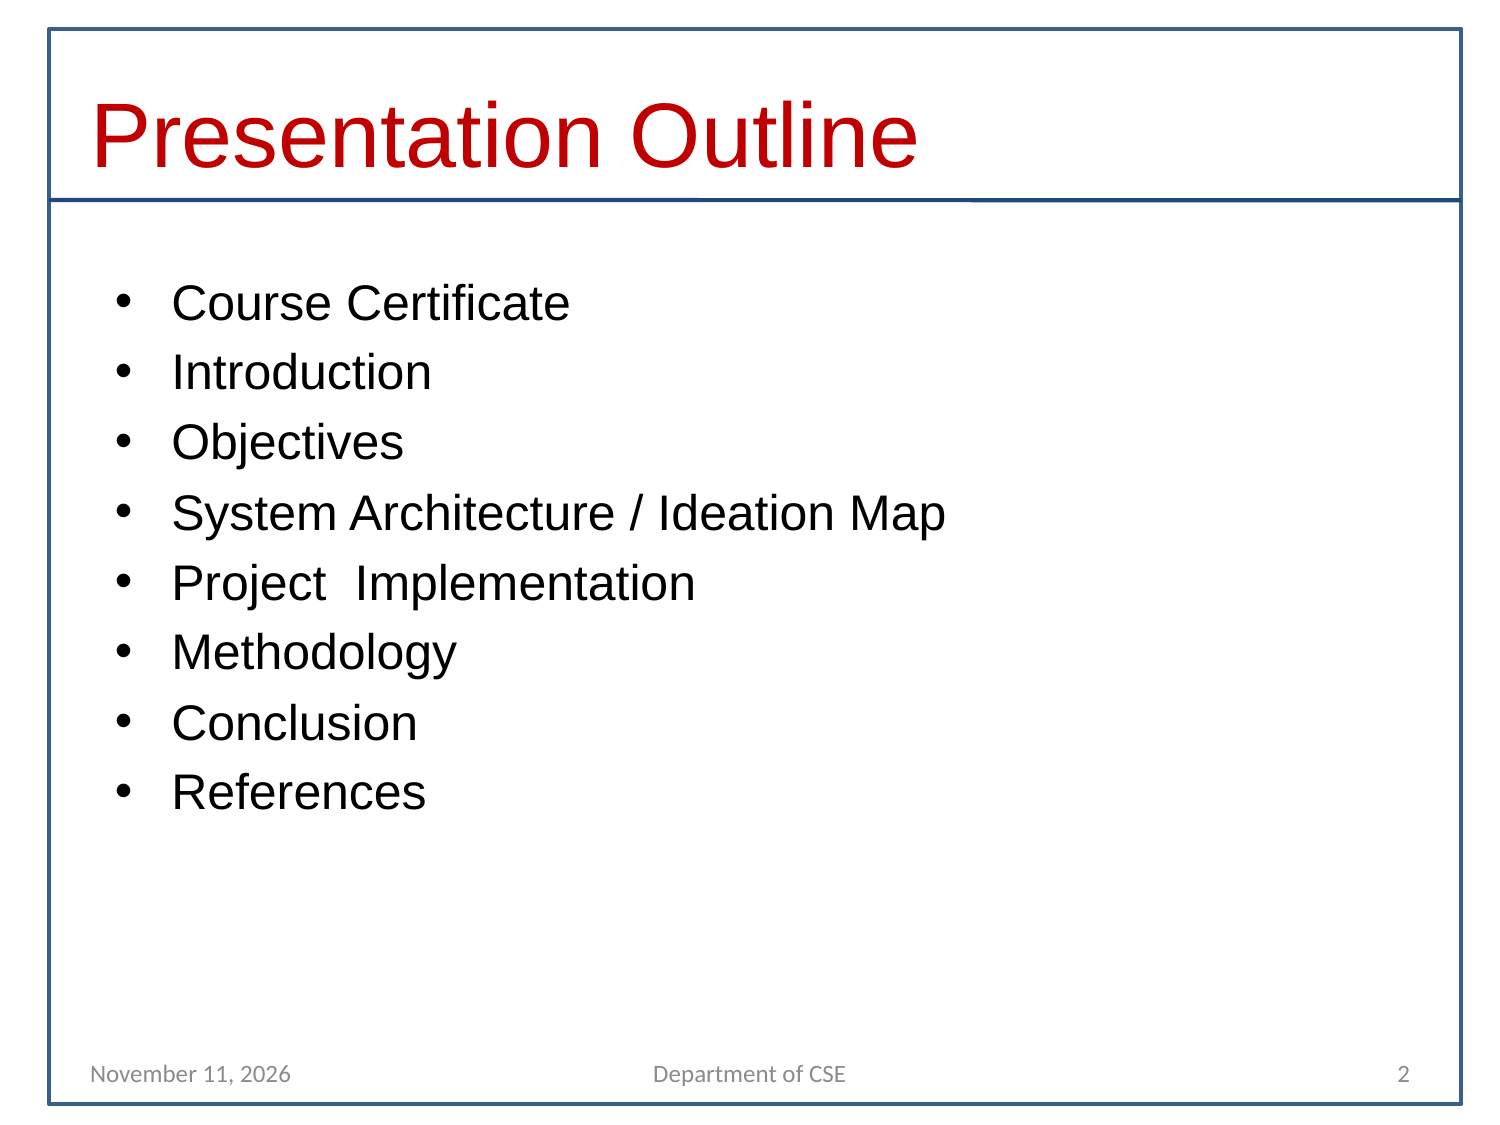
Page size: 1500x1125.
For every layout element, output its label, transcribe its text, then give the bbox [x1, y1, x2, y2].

list Course Certificate Introduction Objectives System Architecture / Ideation Map Project Implementation Methodology Conclusion References [99, 262, 1450, 1005]
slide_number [75, 1042, 425, 1103]
footer Department of CSE [512, 1042, 988, 1103]
title Presentation Outline [75, 37, 1425, 225]
slide_number 2 [1074, 1042, 1425, 1103]
